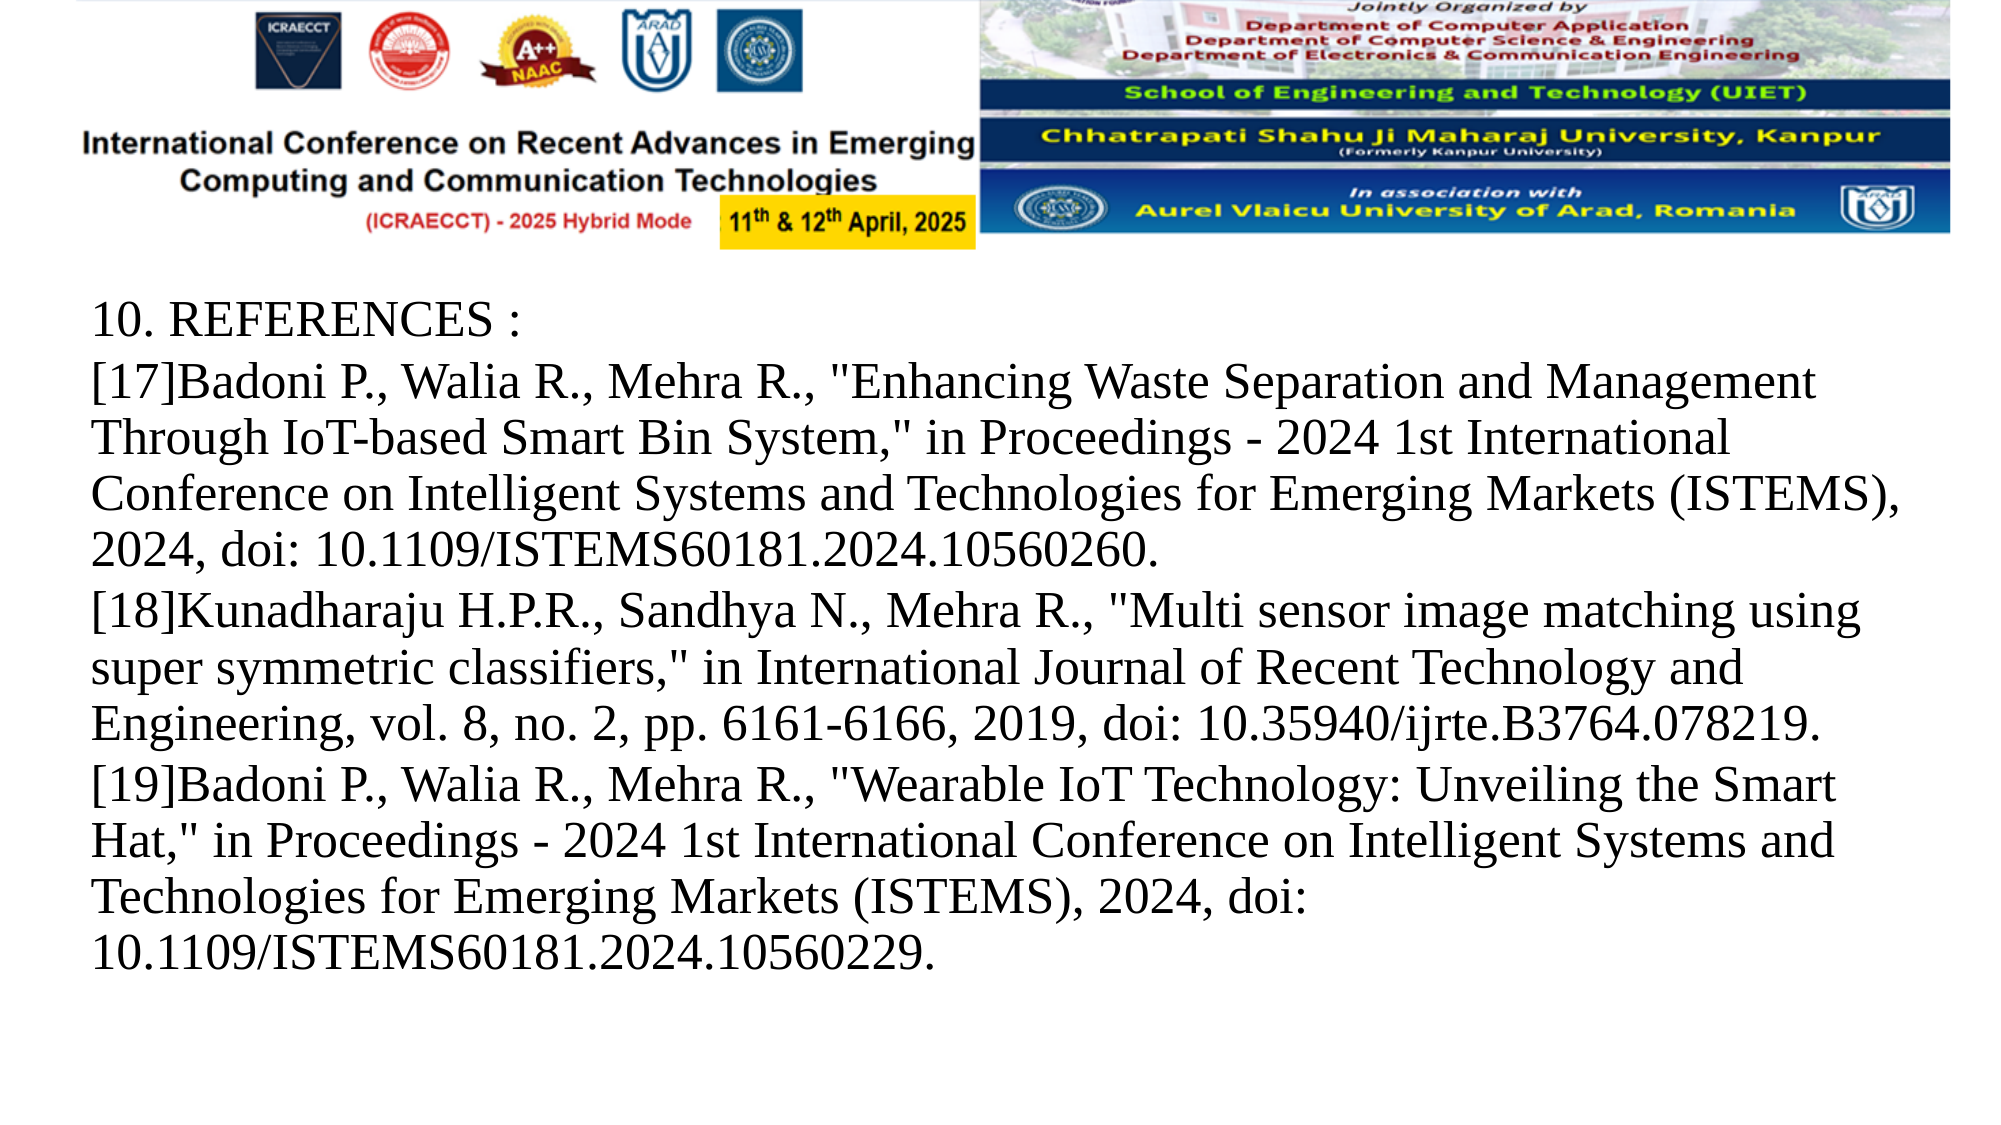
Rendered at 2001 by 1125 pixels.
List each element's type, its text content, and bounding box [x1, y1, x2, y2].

picture [48, 0, 1970, 264]
subtitle 10. REFERENCES : [17]Badoni P., Walia R., Mehra R., "Enhancing Waste Separation and Management Through IoT-based Smart Bin System," in Proceedings - 2024 1st International Conference on Intelligent Systems and Technologies for Emerging Markets (ISTEMS), 2024, doi: 10.1109/ISTEMS60181.2024.10560260. [18]Kunadharaju H.P.R., Sandhya N., Mehra R., "Multi sensor image matching using super symmetric classifiers," in International Journal of Recent Technology and Engineering, vol. 8, no. 2, pp. 6161-6166, 2019, doi: 10.35940/ijrte.B3764.078219. [19]Badoni P., Walia R., Mehra R., "Wearable IoT Technology: Unveiling the Smart Hat," in Proceedings - 2024 1st International Conference on Intelligent Systems and Technologies for Emerging Markets (ISTEMS), 2024, doi: 10.1109/ISTEMS60181.2024.10560229. [75, 284, 1947, 1049]
